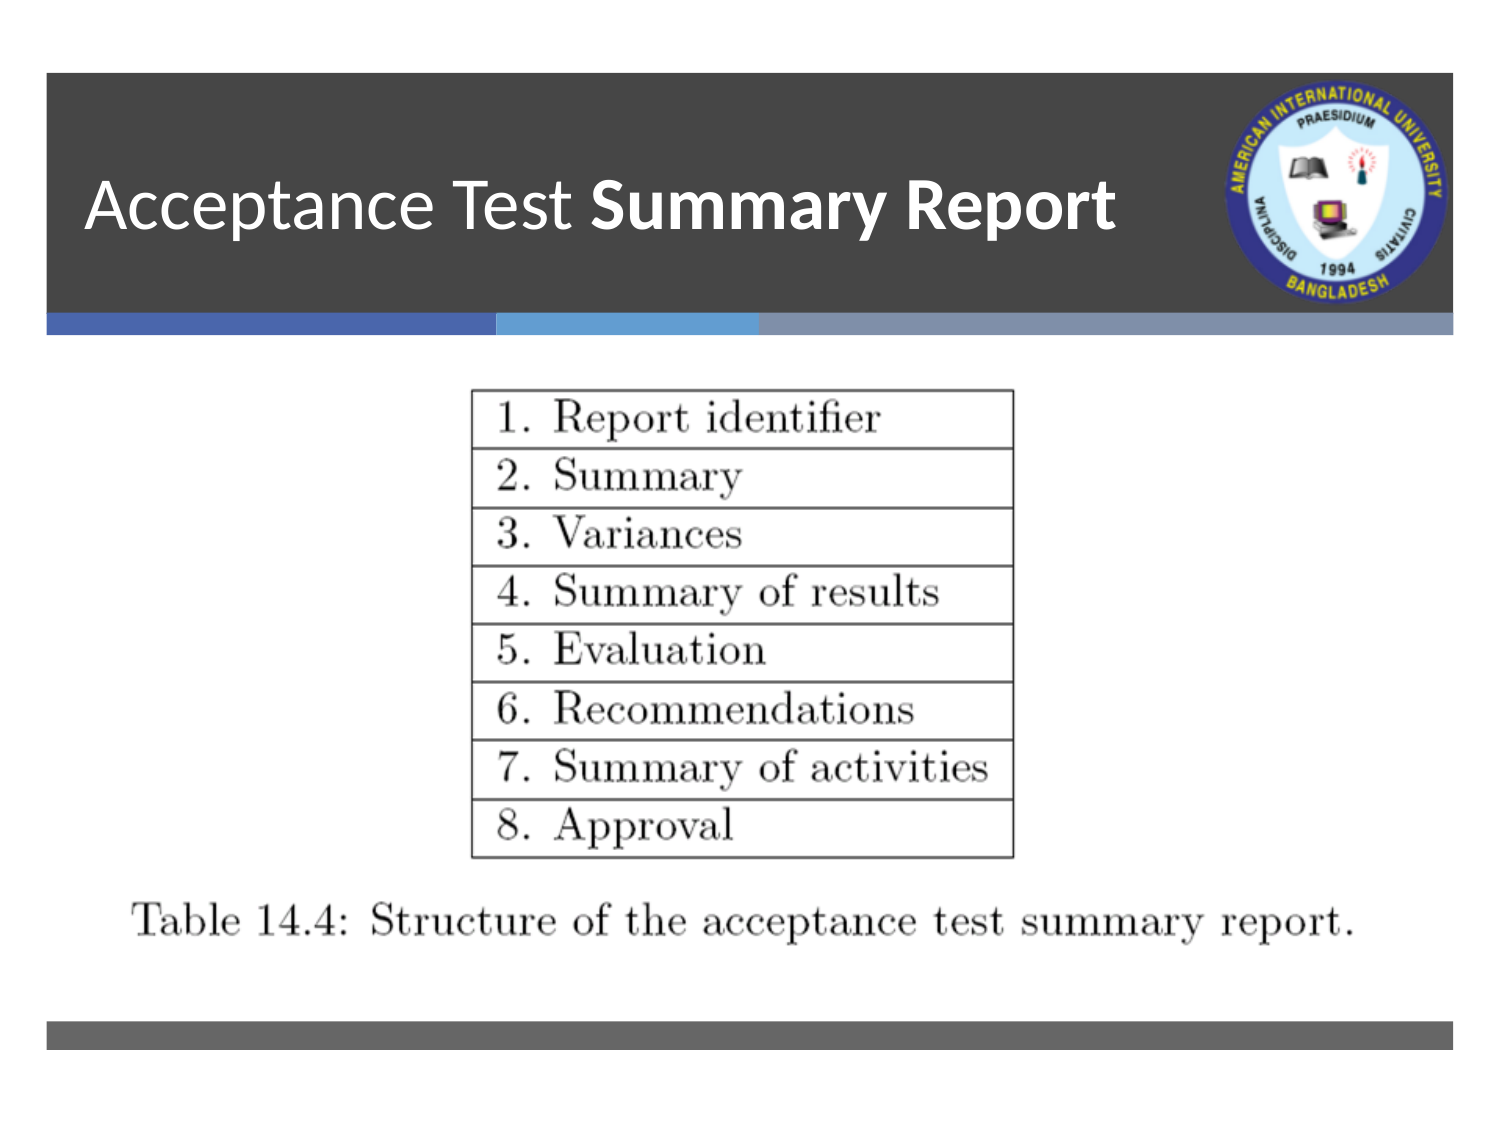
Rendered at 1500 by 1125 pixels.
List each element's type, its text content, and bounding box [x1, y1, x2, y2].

title Acceptance Test Summary Report [69, 73, 1351, 253]
picture [1220, 75, 1454, 310]
picture [121, 372, 1379, 955]
